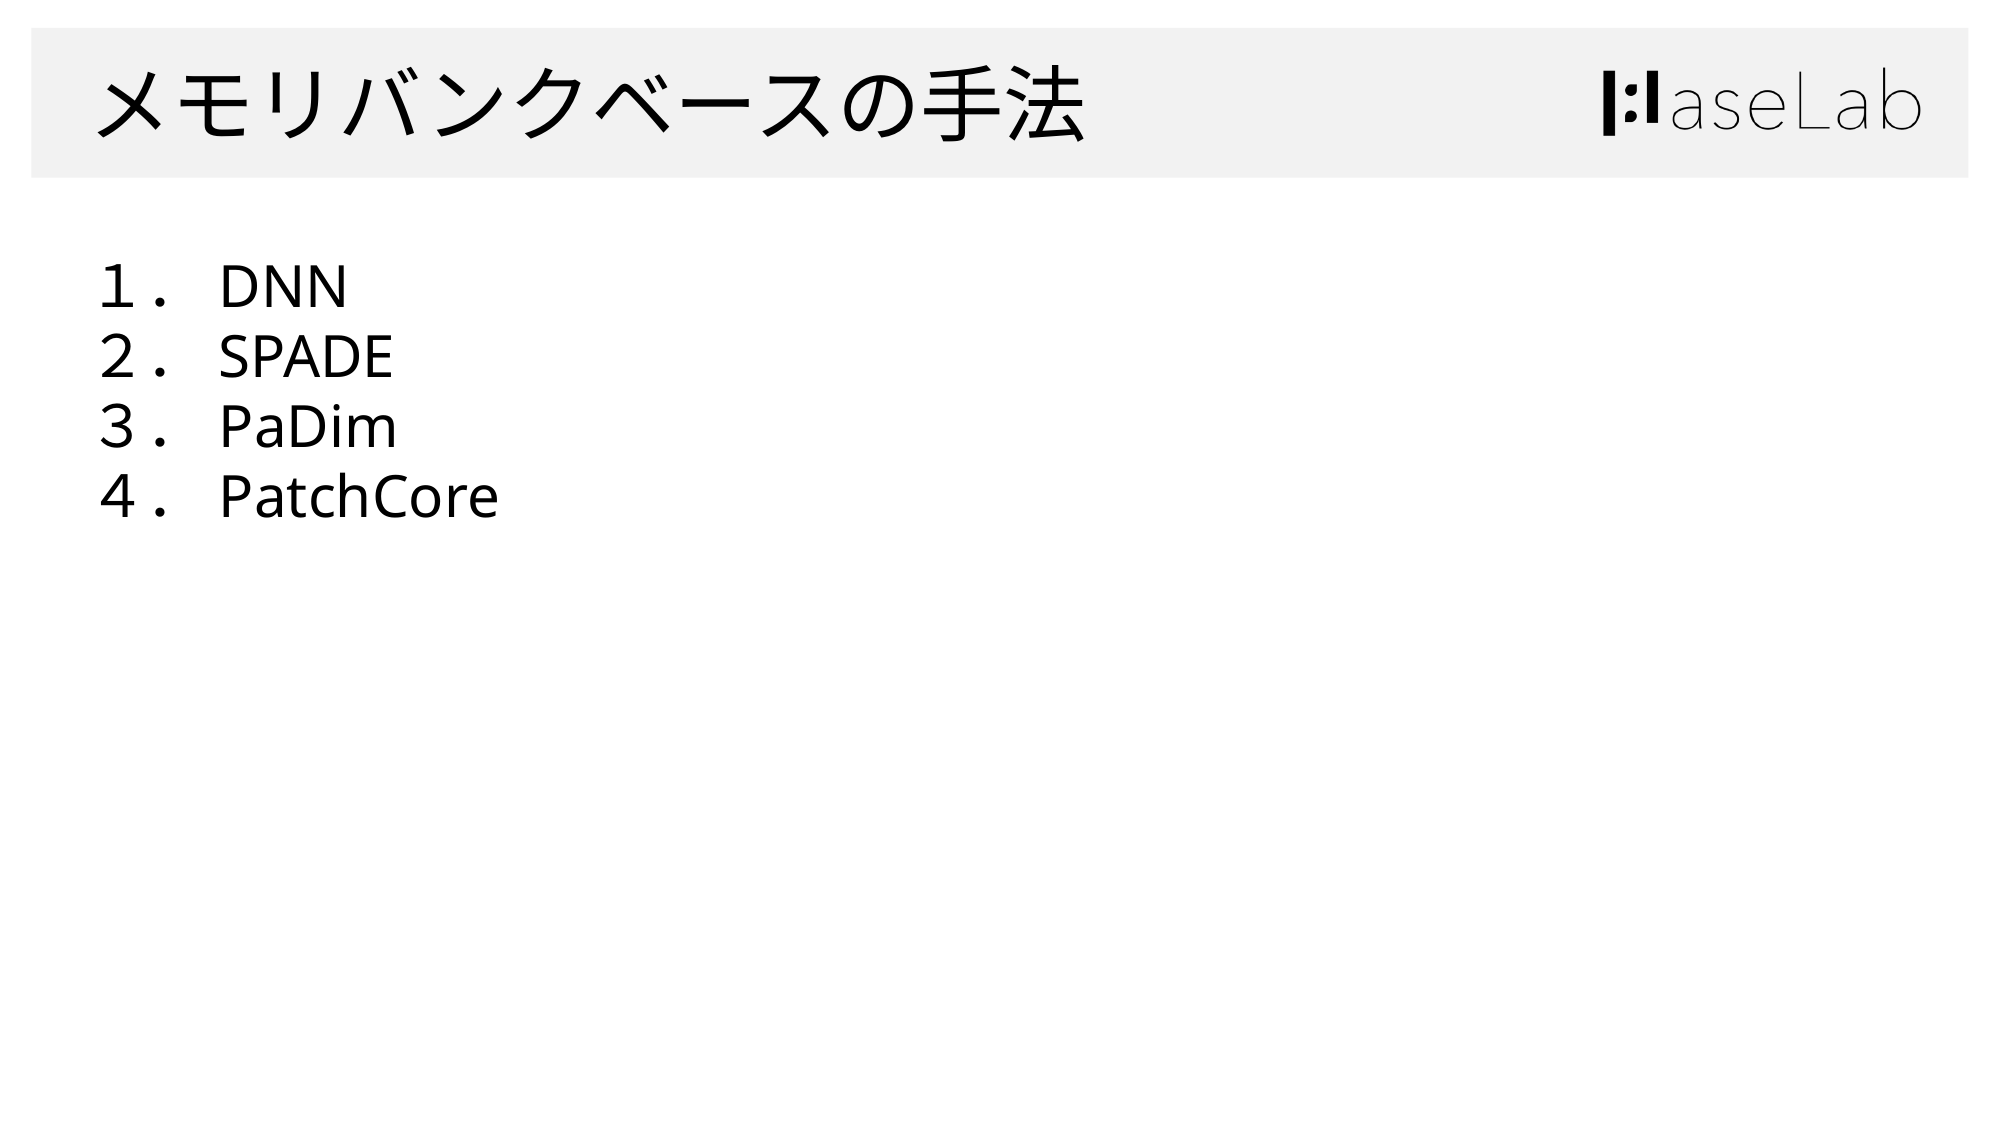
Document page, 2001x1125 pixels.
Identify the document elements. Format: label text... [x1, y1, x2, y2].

text_box メモリバンクベースの手法 [73, 44, 1594, 159]
text_box １．DNN ２．SPADE ３．PaDim ４．PatchCore [73, 241, 1594, 537]
picture [1597, 45, 1927, 161]
